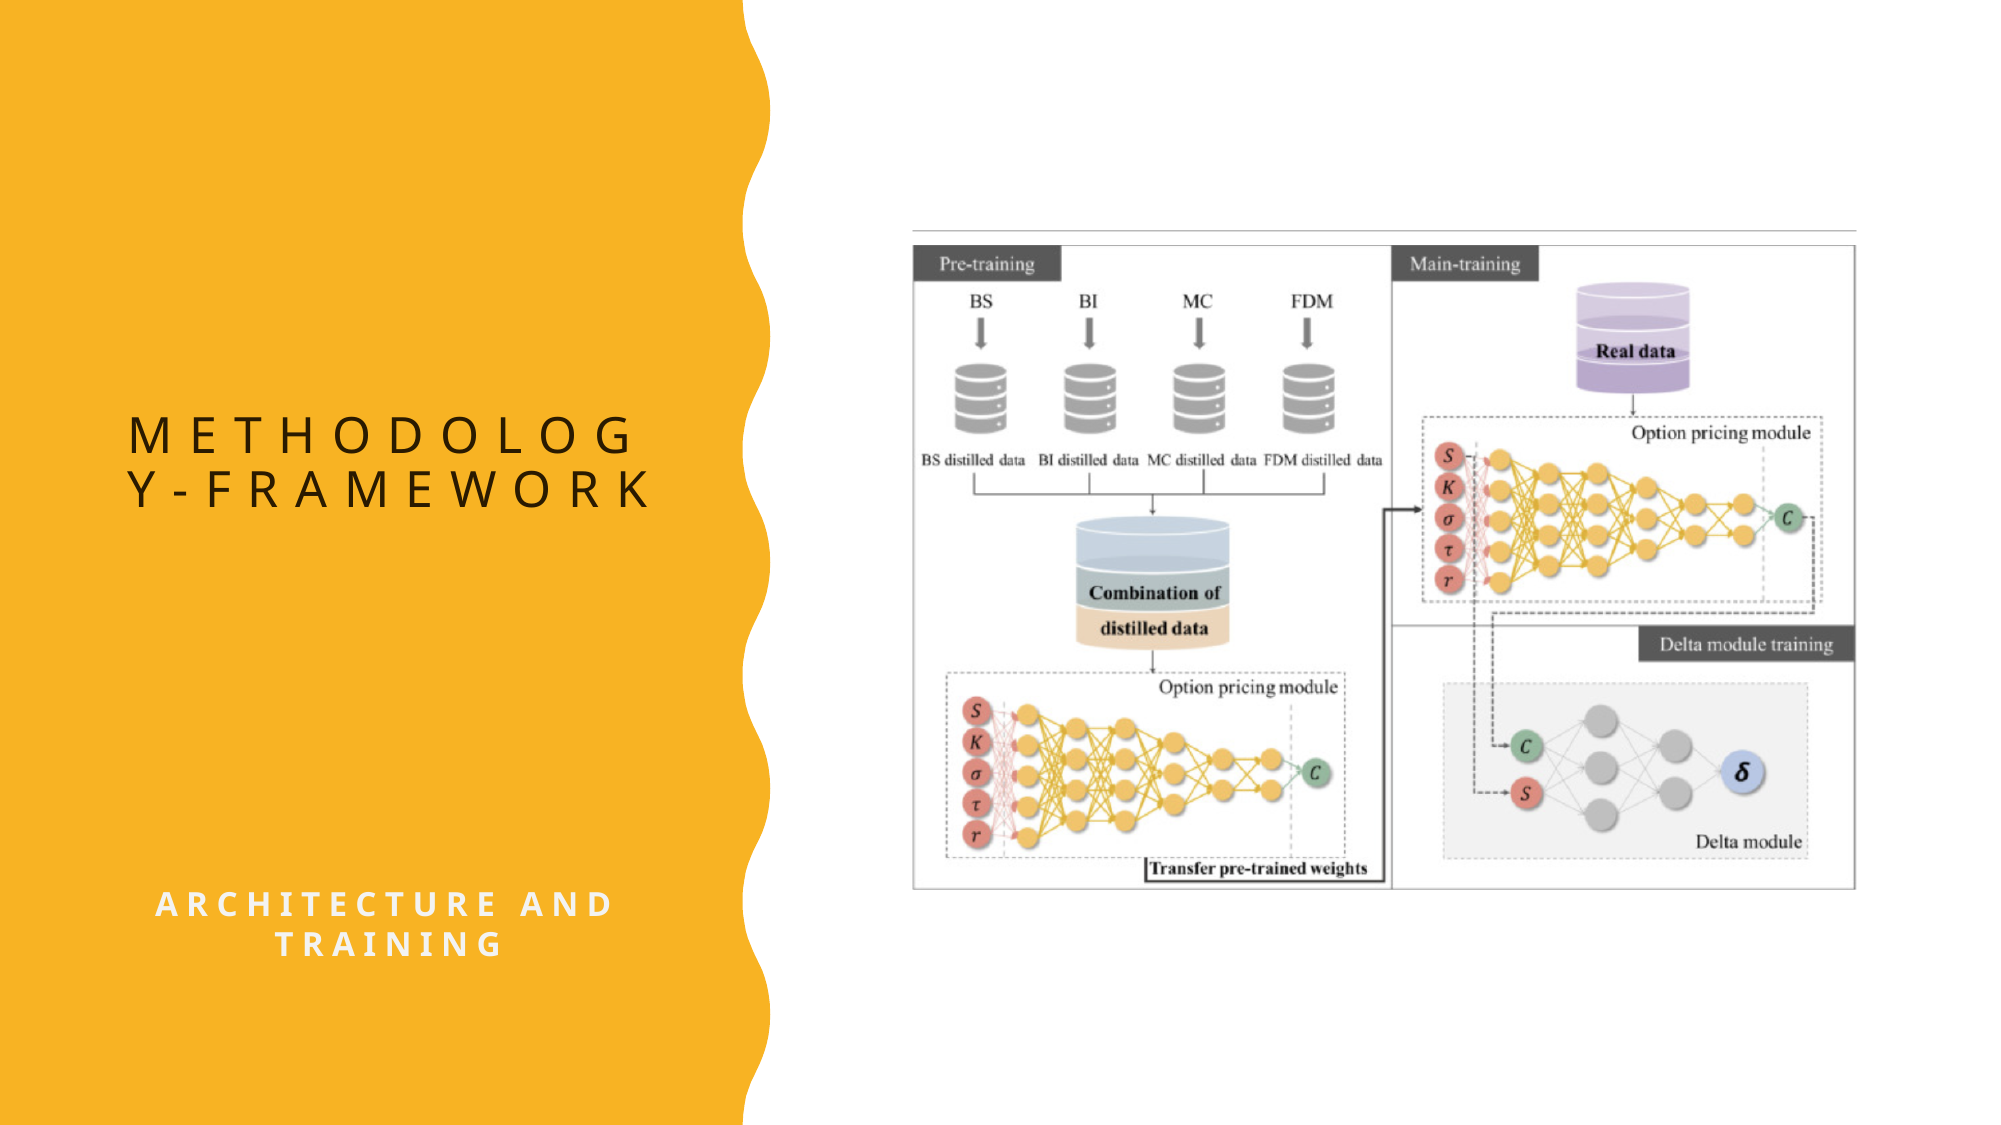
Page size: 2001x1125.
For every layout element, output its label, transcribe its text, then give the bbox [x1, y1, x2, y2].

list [875, 213, 1897, 913]
text_box [0, 0, 771, 1125]
title Methodology-Framework [105, 105, 670, 824]
text_box [743, 0, 2000, 1125]
list Architecture and training [105, 875, 670, 1039]
